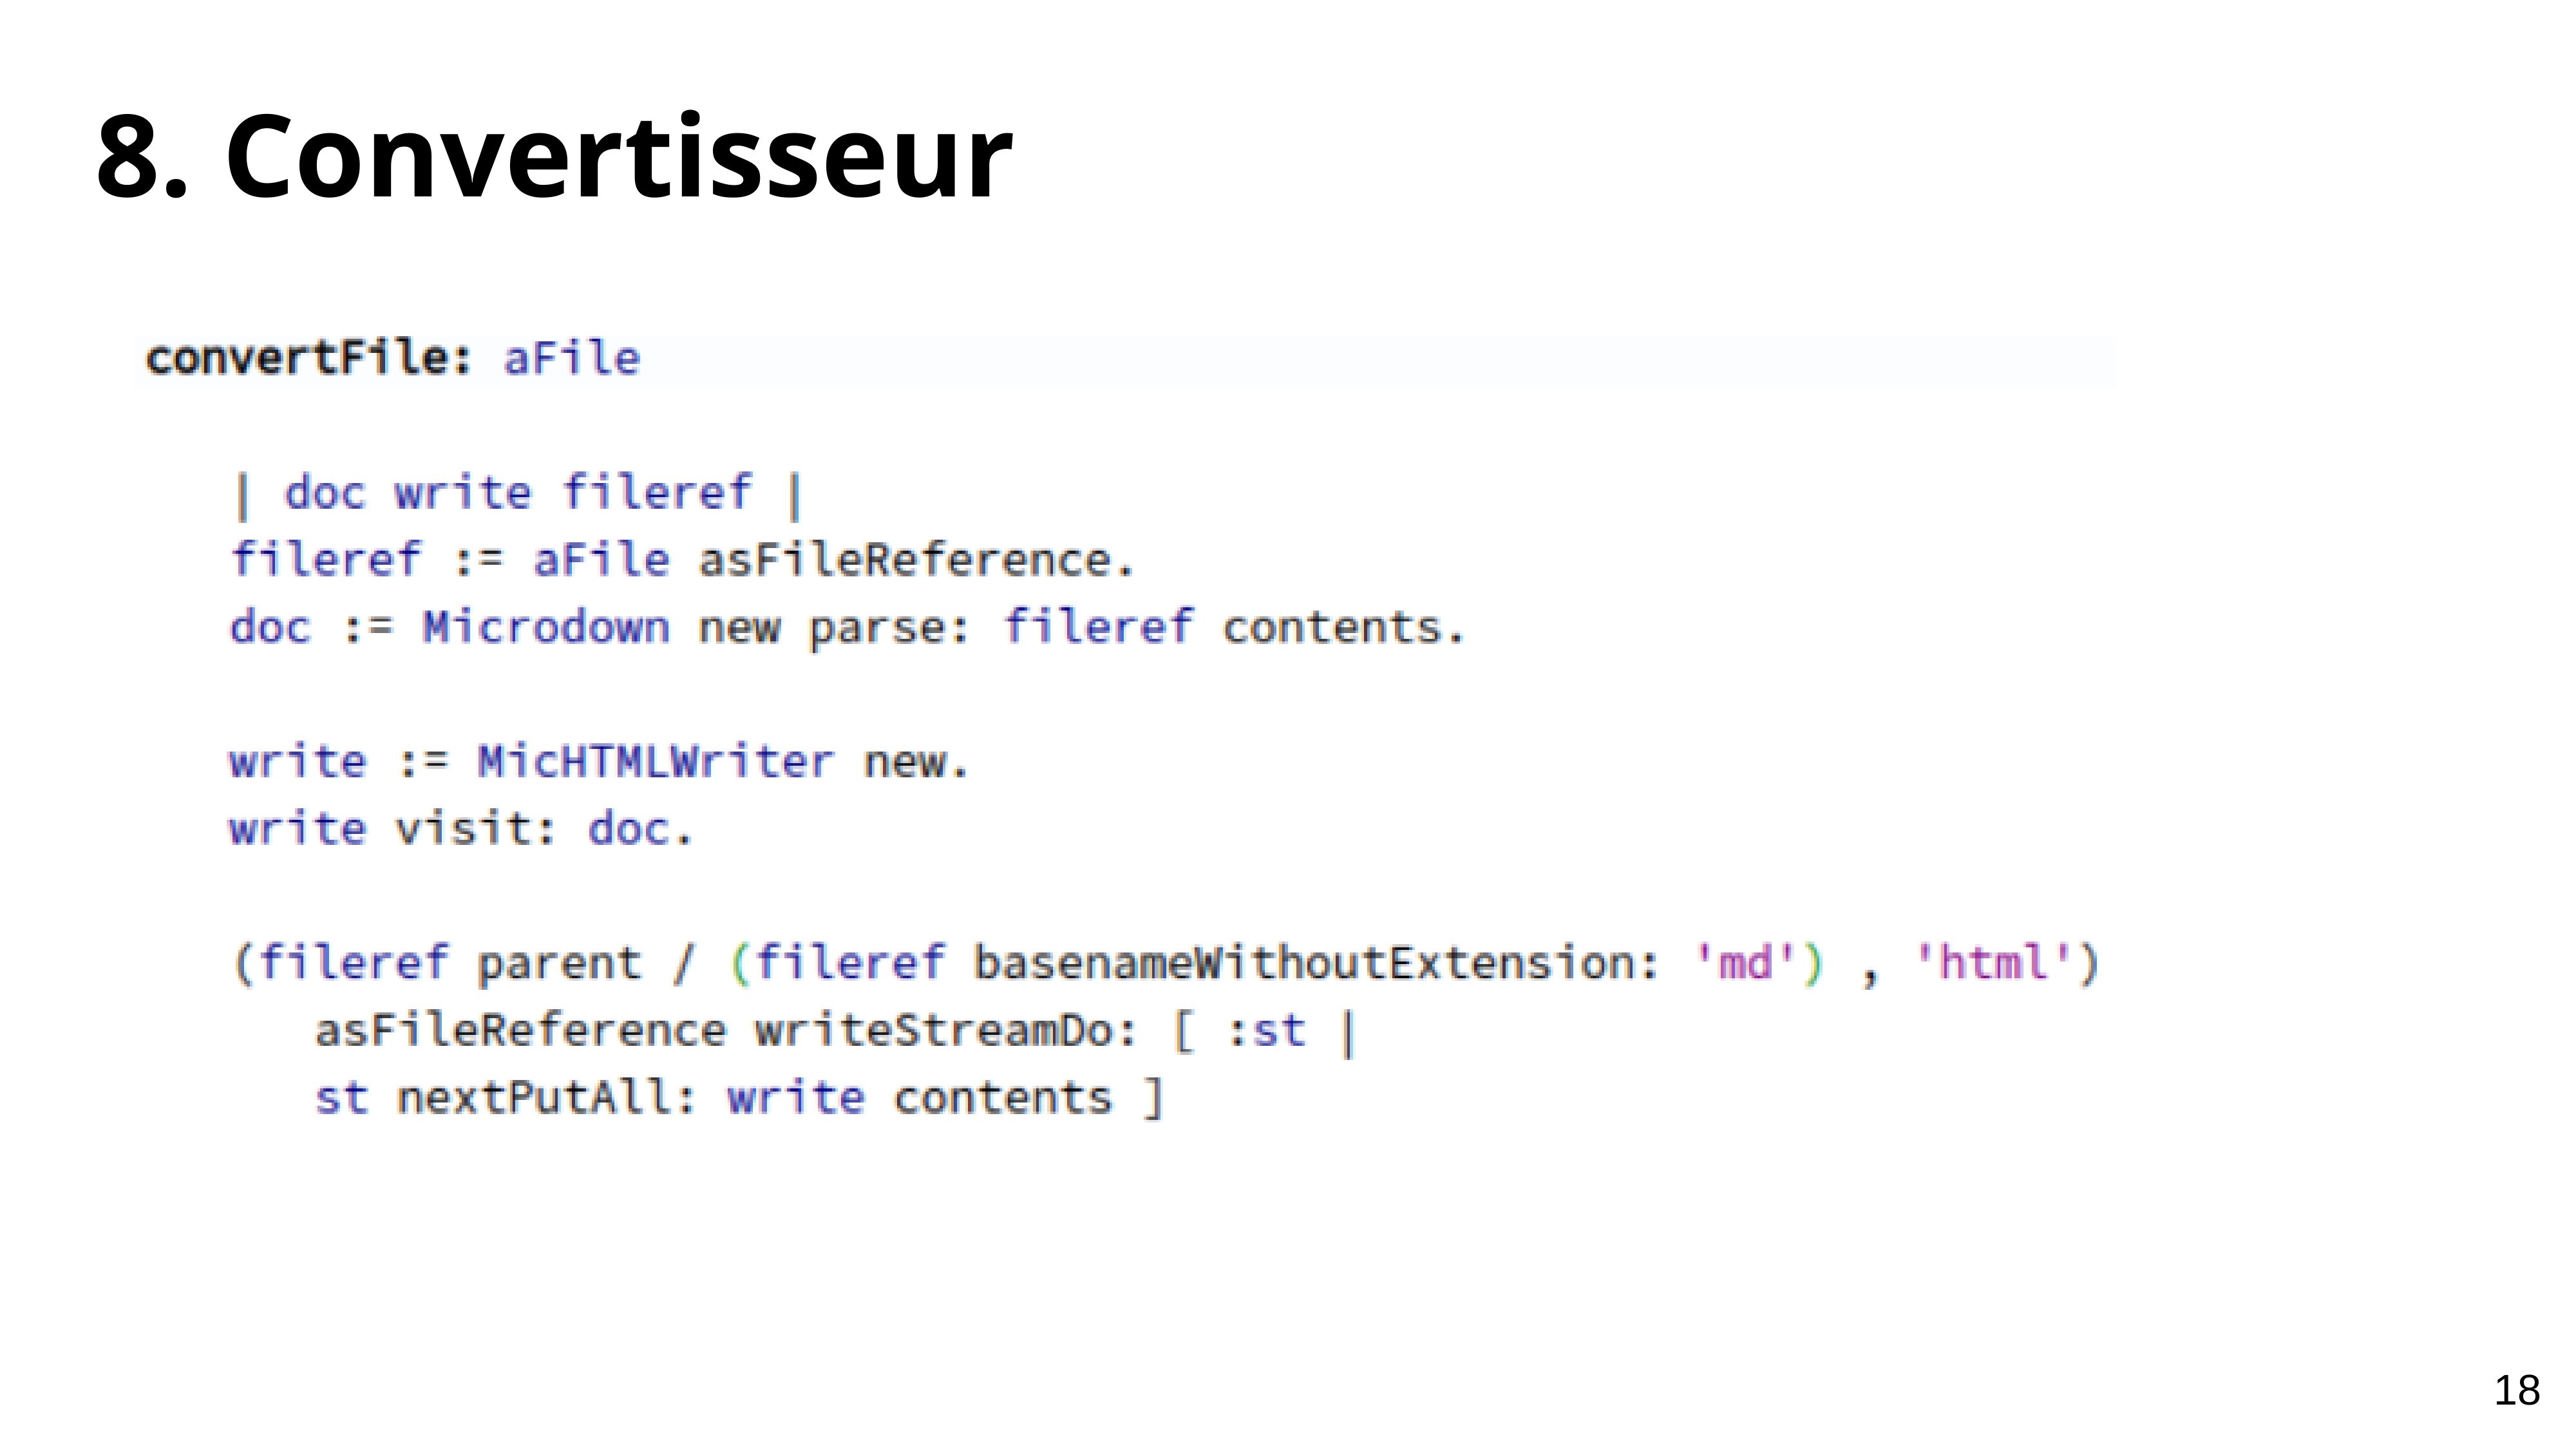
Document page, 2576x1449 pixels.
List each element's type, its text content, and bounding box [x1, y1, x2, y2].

slide_number ‹#› [2410, 1338, 2566, 1449]
picture [134, 336, 2117, 1140]
title 8. Convertisseur [90, 104, 2411, 255]
